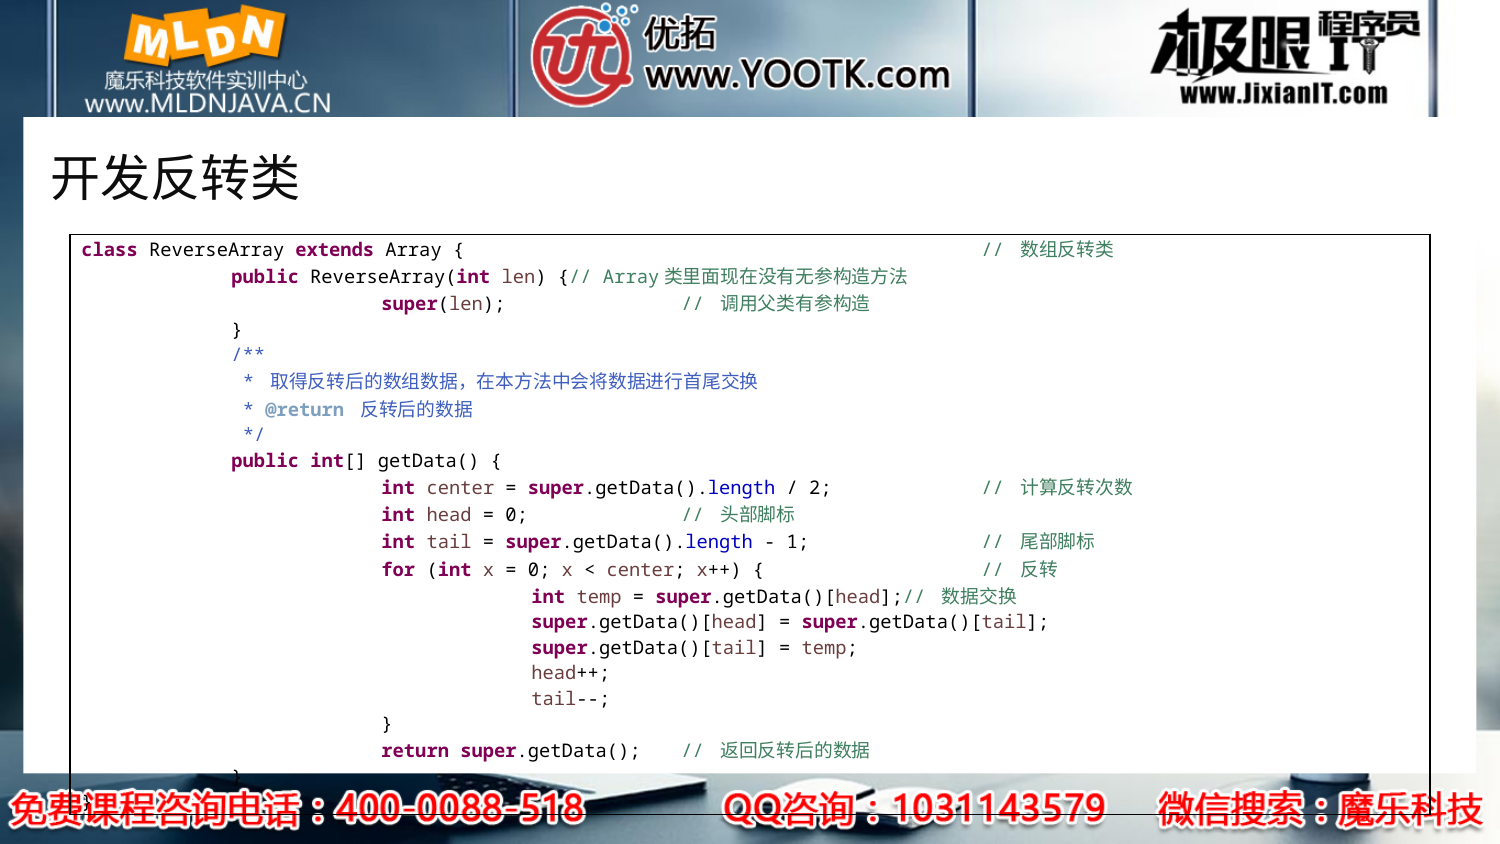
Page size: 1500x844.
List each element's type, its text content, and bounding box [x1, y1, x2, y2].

picture [0, 0, 1500, 844]
table_header class ReverseArray extends Array { // 数组反转类 public ReverseArray(int len) {// Array类里面现在没有无参构造方法 super(len); // 调用父类有参构造 } /** * 取得反转后的数组数据，在本方法中会将数据进行首尾交换 * @return 反转后的数据 */ public int[] getData() { int center = super.getData().length / 2; // 计算反转次数 int head = 0; // 头部脚标 int tail = super.getData().length - 1; // 尾部脚标 for (int x = 0; x < center; x++) { // 反转 int temp = super.getData()[head];// 数据交换 super.getData()[head] = super.getData()[tail]; super.getData()[tail] = temp; head++; tail--; } return super.getData(); // 返回反转后的数据 } } [71, 235, 1429, 814]
title 开发反转类 [34, 128, 1466, 225]
